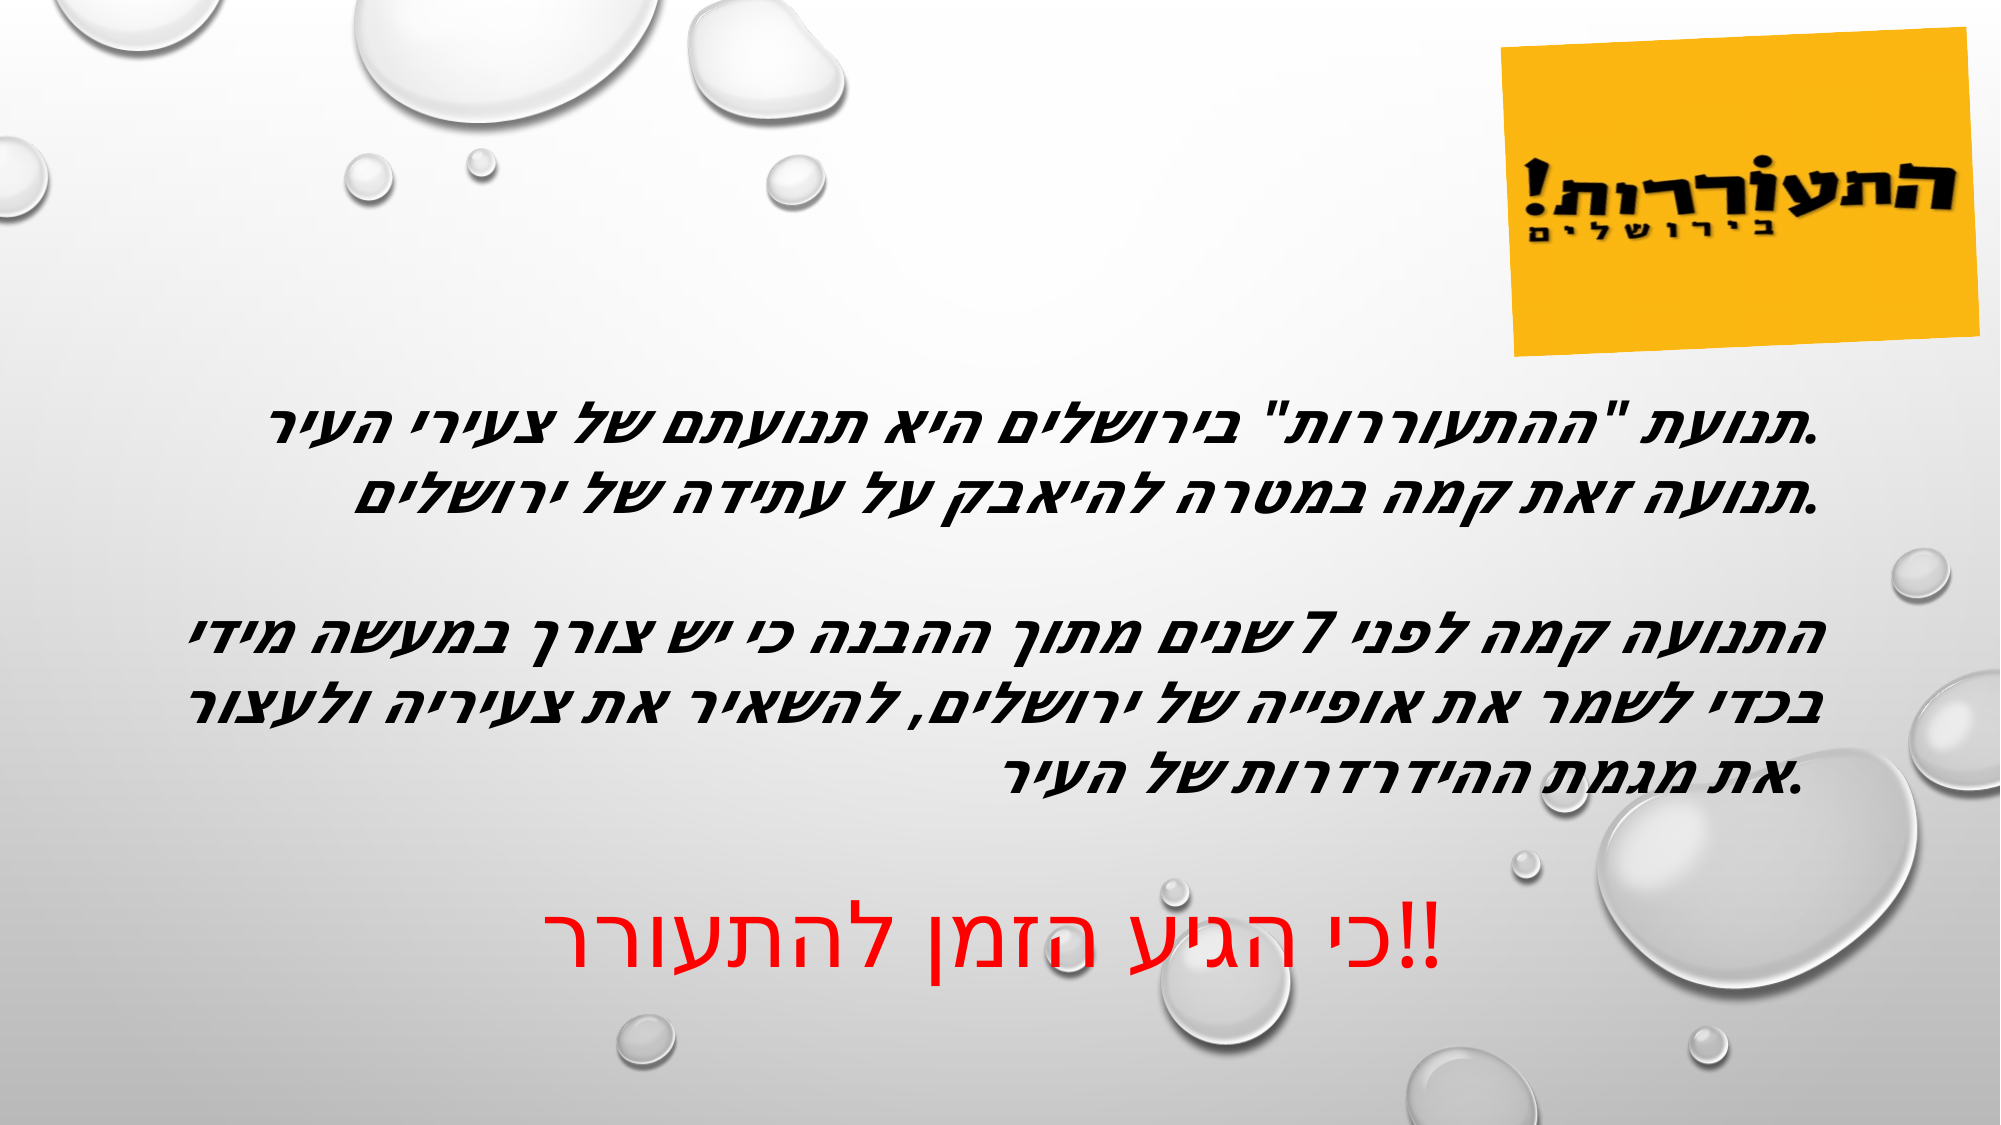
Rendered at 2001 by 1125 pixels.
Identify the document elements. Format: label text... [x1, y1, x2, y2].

picture [0, 0, 2000, 1125]
text_box תנועת "ההתעוררות" בירושלים היא תנועתם של צעירי העיר. תנועה זאת קמה במטרה להיאבק על עתידה של ירושלים. התנועה קמה לפני 7 שנים מתוך ההבנה כי יש צורך במעשה מידי בכדי לשמר את אופייה של ירושלים, להשאיר את צעיריה ולעצור את מגמת ההידרדרות של העיר. כי הגיע הזמן להתעורר!! [150, 378, 1836, 993]
